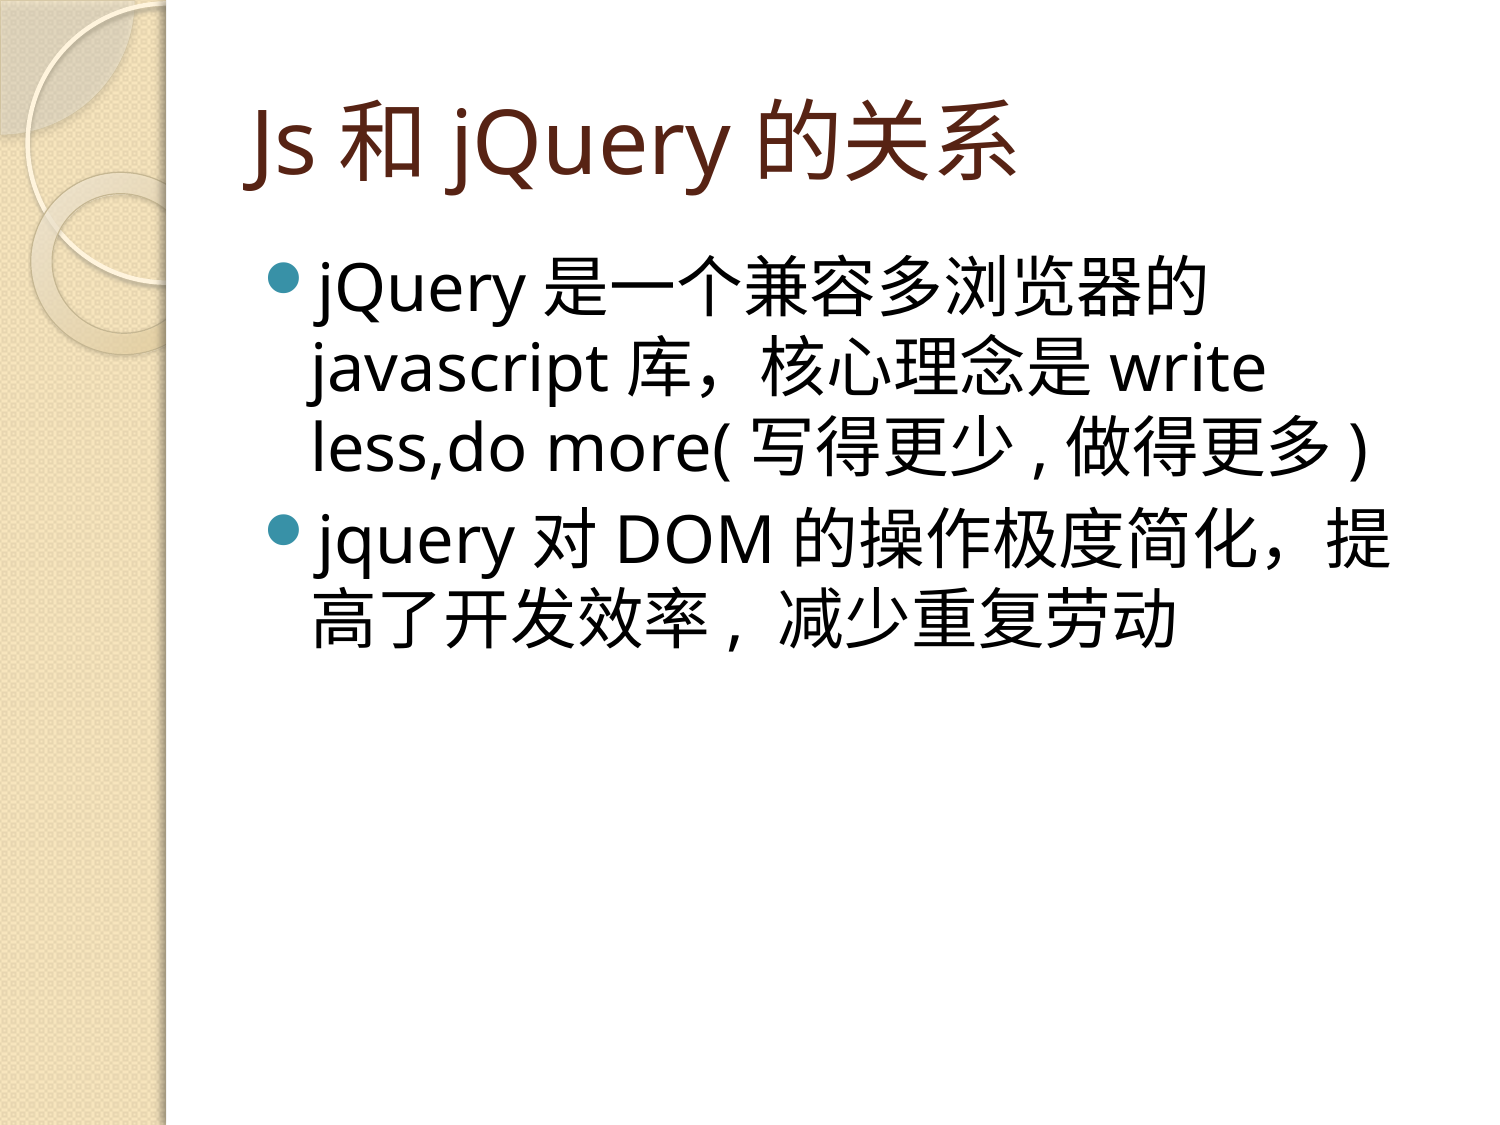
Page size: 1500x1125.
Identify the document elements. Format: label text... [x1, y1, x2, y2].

title Js和jQuery的关系 [235, 45, 1466, 233]
list jQuery是一个兼容多浏览器的javascript库，核心理念是write less,do more(写得更少,做得更多) jquery对DOM的操作极度简化，提高了开发效率, 减少重复劳动 [235, 237, 1466, 1025]
